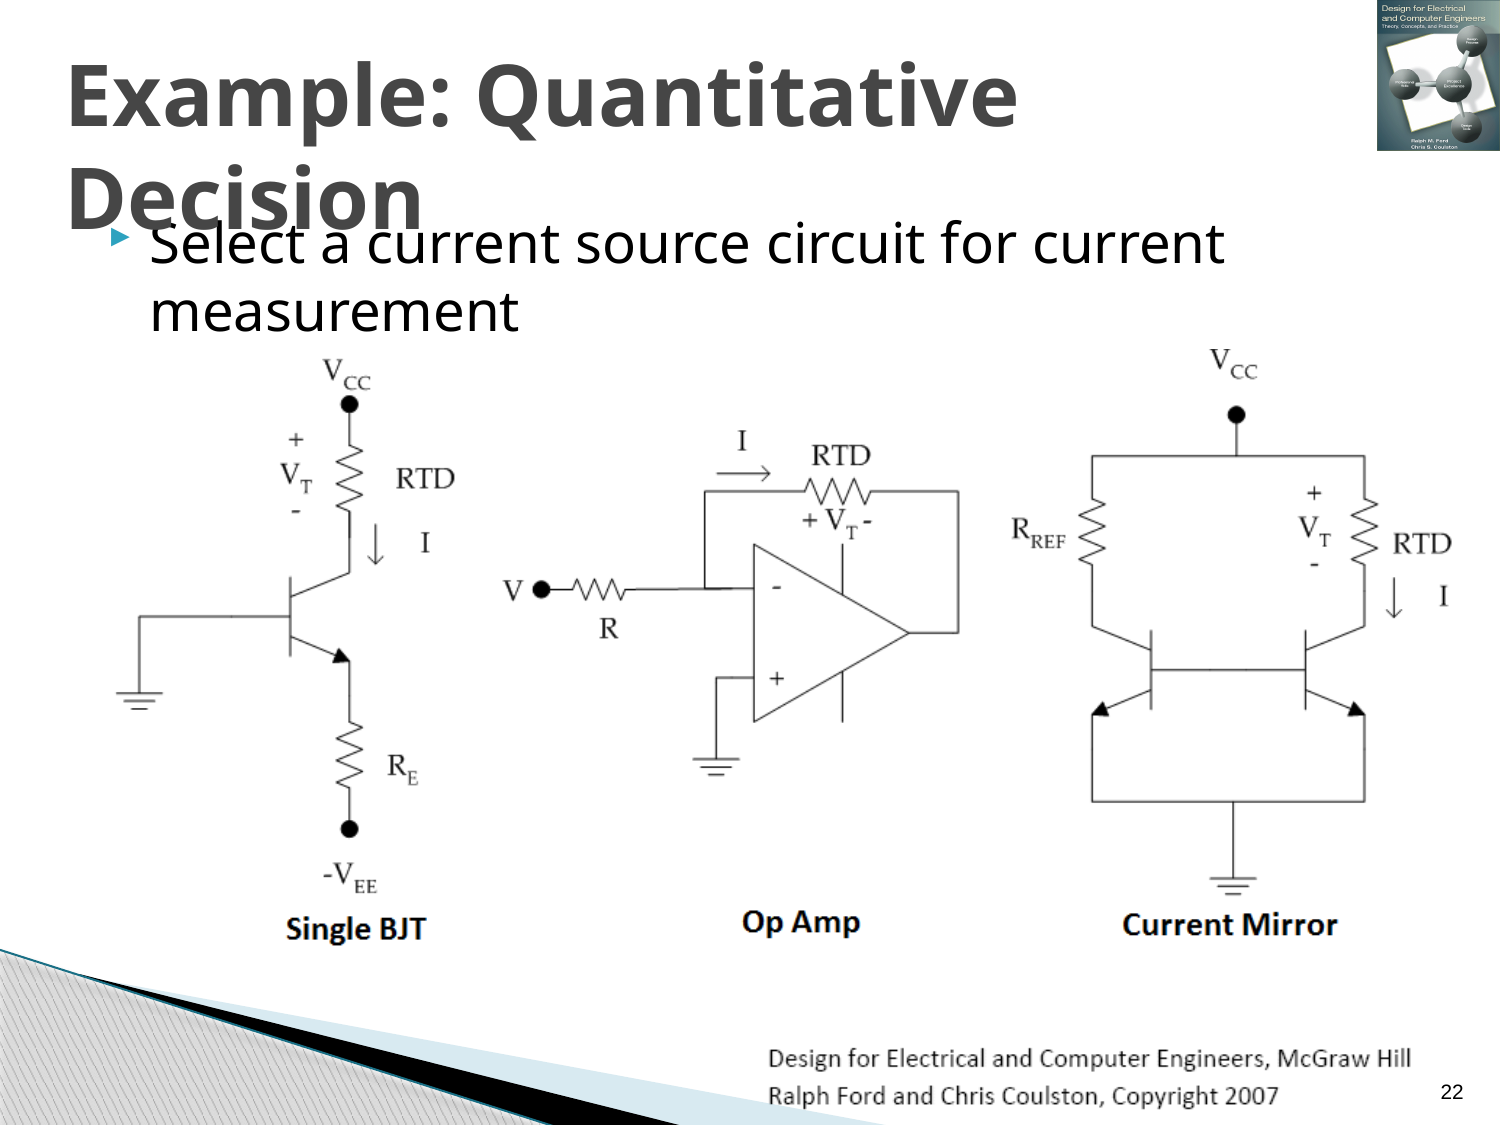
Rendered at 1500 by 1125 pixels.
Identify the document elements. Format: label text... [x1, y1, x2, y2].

title Example: Quantitative Decision [50, 50, 1400, 238]
picture [112, 349, 1460, 950]
list Select a current source circuit for current measurement [75, 200, 1425, 357]
picture [760, 1039, 1425, 1125]
picture [1377, 0, 1500, 151]
slide_number 22 [1418, 1051, 1479, 1112]
